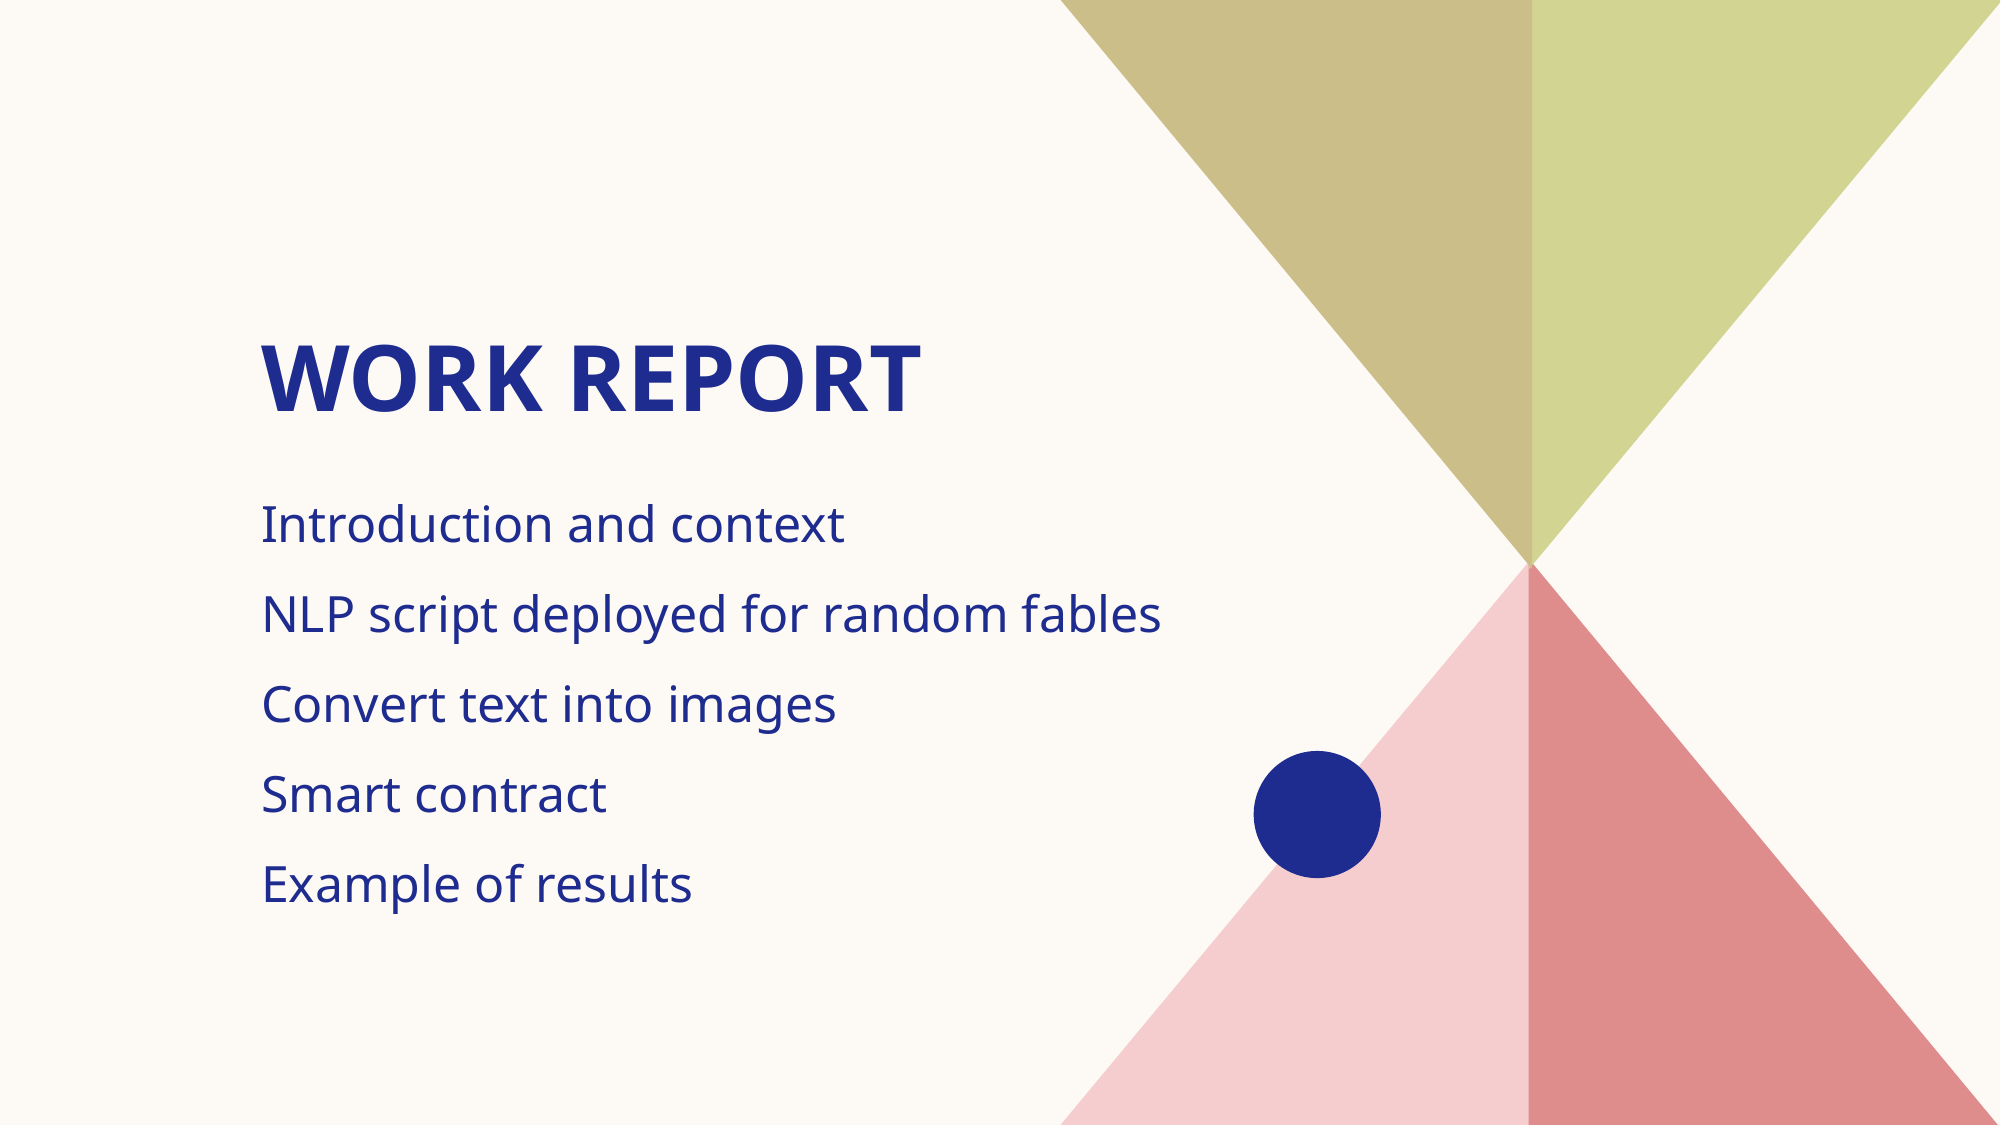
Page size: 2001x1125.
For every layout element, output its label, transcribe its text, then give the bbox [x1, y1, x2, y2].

list Introduction and context​ NLP script deployed for random fables ​Convert text into images Smart contract ​Example of results [246, 454, 1180, 967]
title Work REport [246, 311, 1180, 438]
